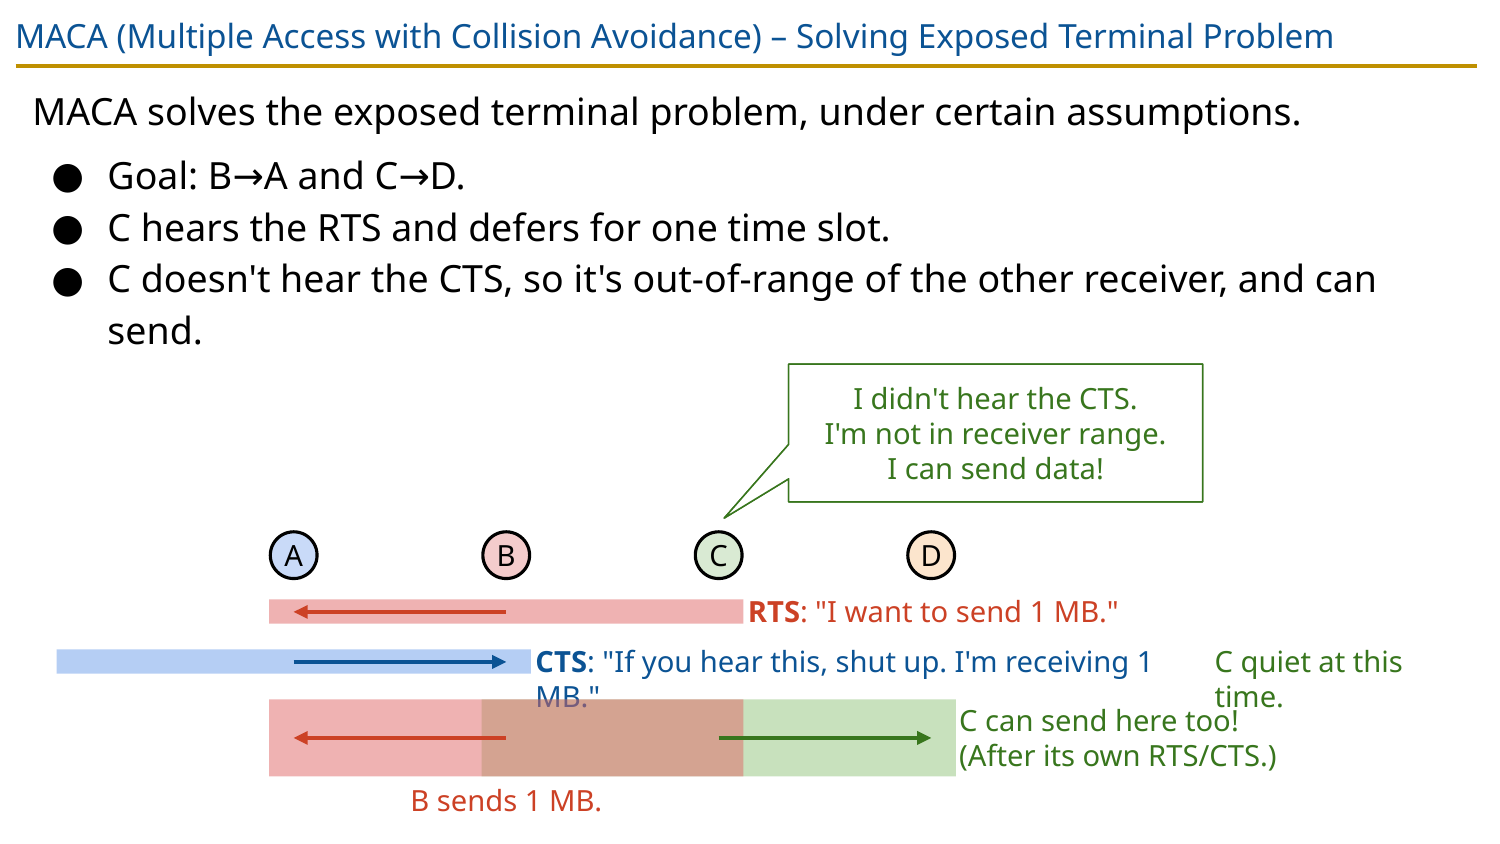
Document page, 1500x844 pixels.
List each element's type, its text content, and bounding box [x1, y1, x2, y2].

text_box I didn't hear the CTS. I'm not in receiver range. I can send data! [724, 364, 1203, 519]
list MACA solves the exposed terminal problem, under certain assumptions. Goal: B→A and C→D. C hears the RTS and defers for one time slot. C doesn't hear the CTS, so it's out-of-range of the other receiver, and can send. [17, 65, 1480, 324]
text_box D [907, 531, 955, 579]
text_box C [695, 531, 743, 579]
text_box CTS: "If you hear this, shut up. I'm receiving 1 MB." [530, 639, 1193, 719]
text_box [56, 649, 530, 674]
text_box RTS: "I want to send 1 MB." [743, 589, 1158, 634]
text_box B [482, 531, 530, 579]
text_box [269, 699, 744, 777]
text_box C quiet at this time. [1210, 639, 1475, 719]
title MACA (Multiple Access with Collision Avoidance) – Solving Exposed Terminal Problem [0, 0, 1500, 65]
text_box [269, 599, 743, 624]
text_box [744, 719, 954, 777]
text_box A [270, 531, 318, 579]
text_box B sends 1 MB. [405, 777, 607, 822]
text_box C can send here too! (After its own RTS/CTS.) [954, 698, 1291, 777]
